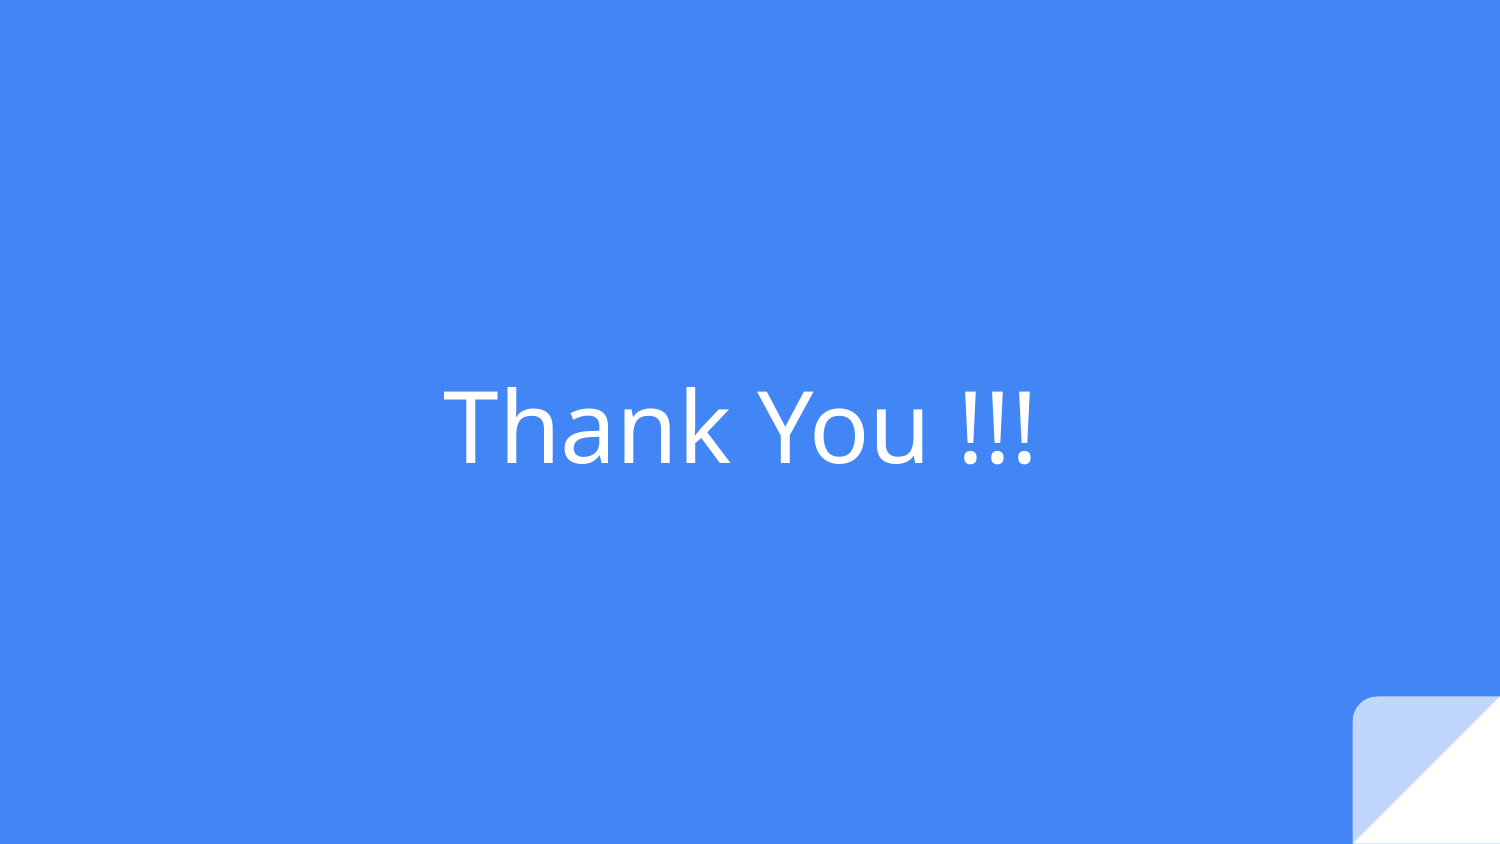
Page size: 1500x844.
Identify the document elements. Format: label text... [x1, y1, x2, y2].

title Thank You !!! [67, 345, 1416, 499]
